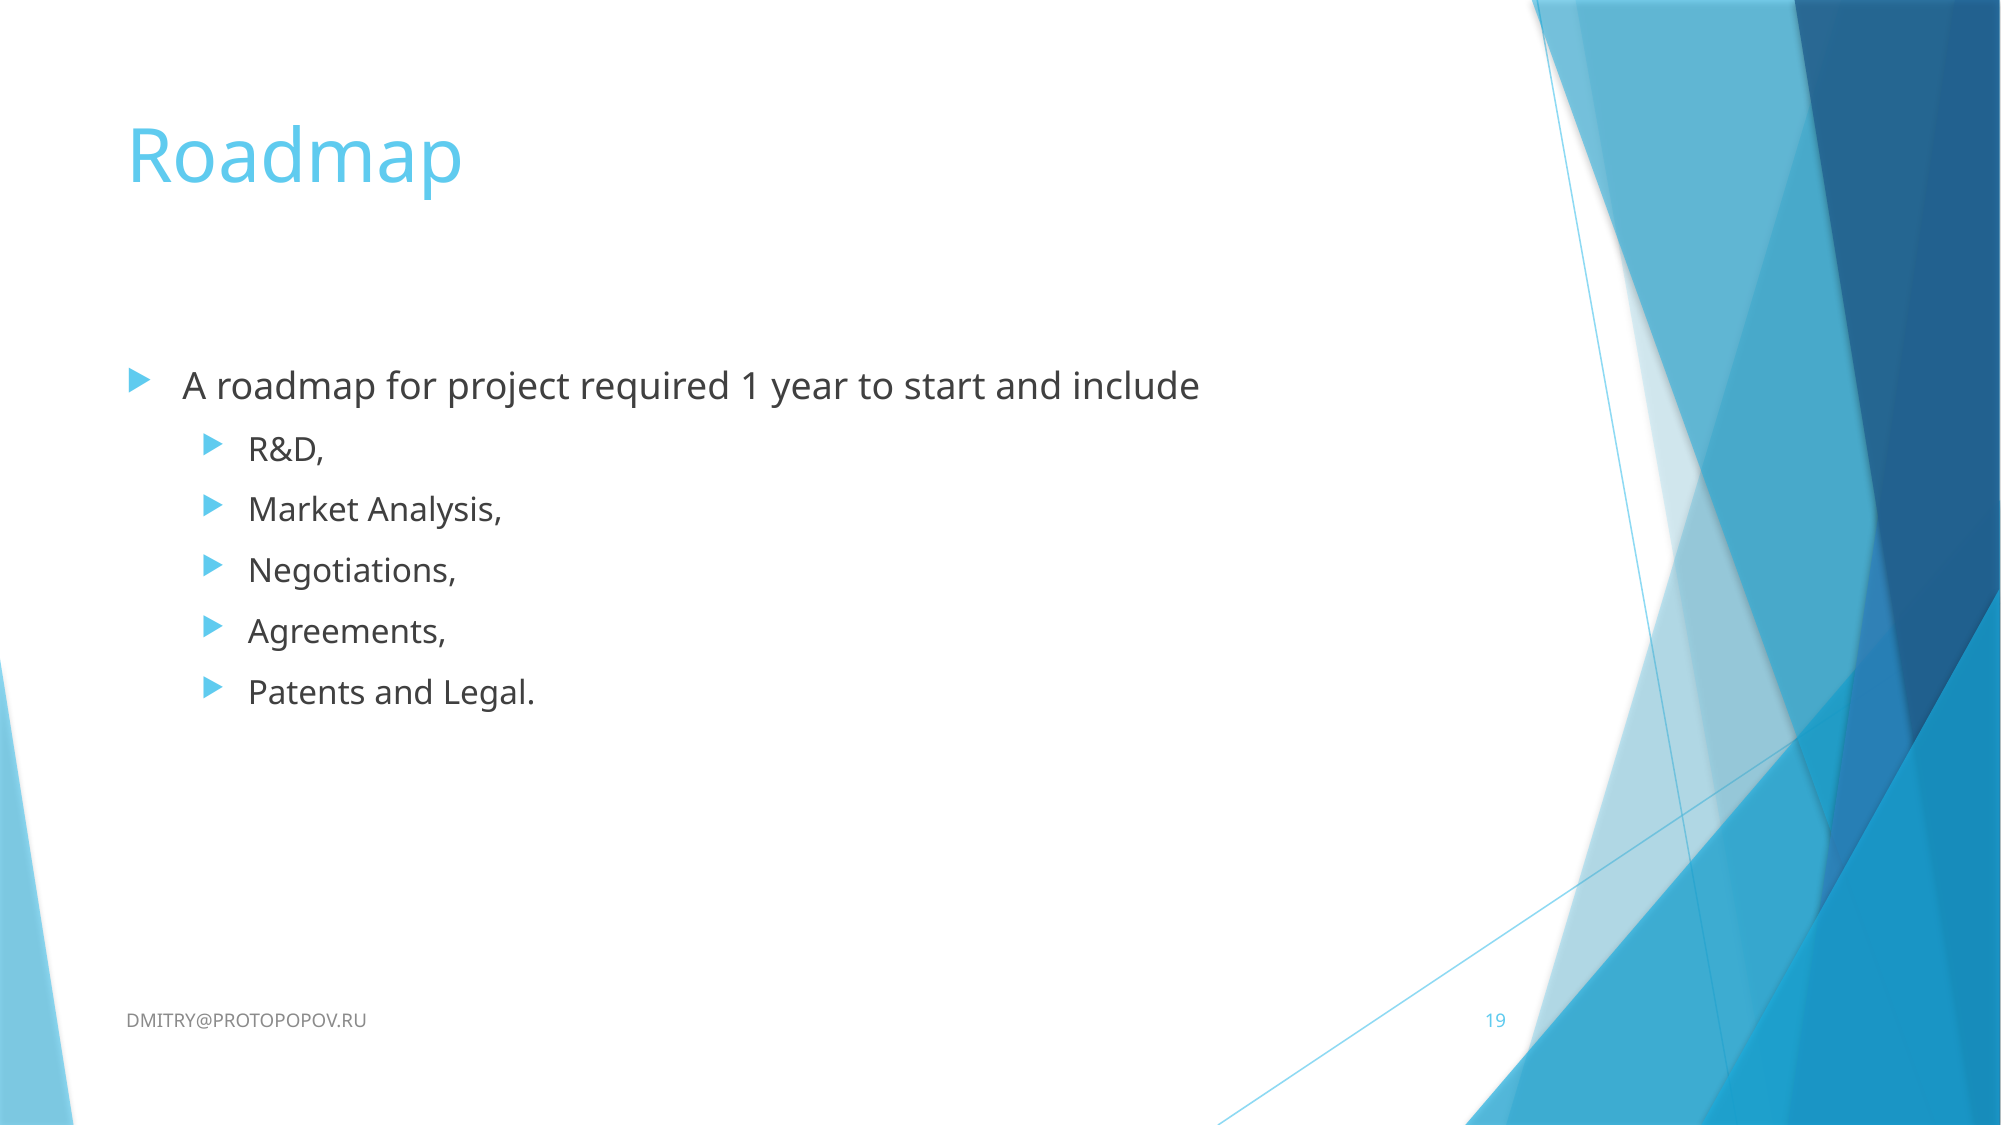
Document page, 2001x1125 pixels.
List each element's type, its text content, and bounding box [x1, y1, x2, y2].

footer DMITRY@PROTOPOPOV.RU [111, 991, 1145, 1051]
list A roadmap for project required 1 year to start and include R&D, Market Analysis, Negotiations, Agreements, Patents and Legal. [111, 354, 1522, 992]
title Roadmap [111, 99, 1522, 317]
slide_number 19 [1409, 991, 1522, 1051]
